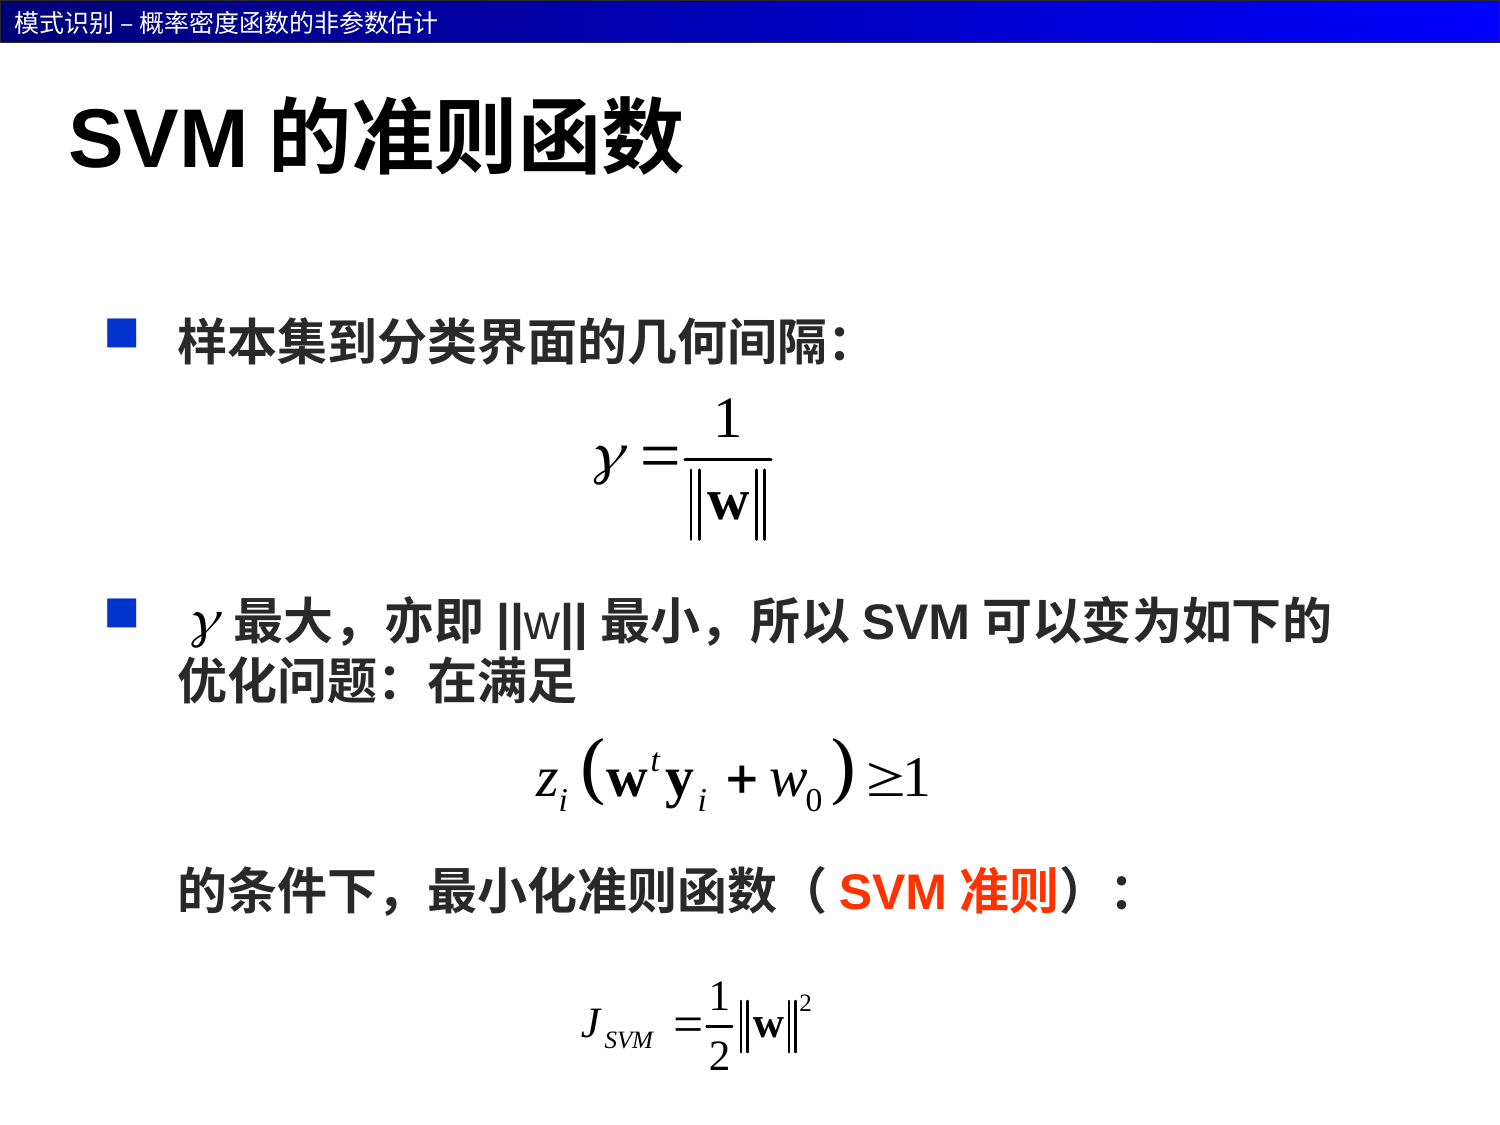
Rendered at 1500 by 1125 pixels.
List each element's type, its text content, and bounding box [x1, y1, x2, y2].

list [584, 379, 782, 550]
title SVM的准则函数 [53, 42, 1447, 192]
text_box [572, 967, 819, 1080]
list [182, 603, 231, 660]
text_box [525, 727, 937, 834]
list 样本集到分类界面的几何间隔： 最大，亦即||w||最小，所以SVM可以变为如下的优化问题：在满足 的条件下，最小化准则函数（SVM准则）： [88, 302, 1376, 988]
